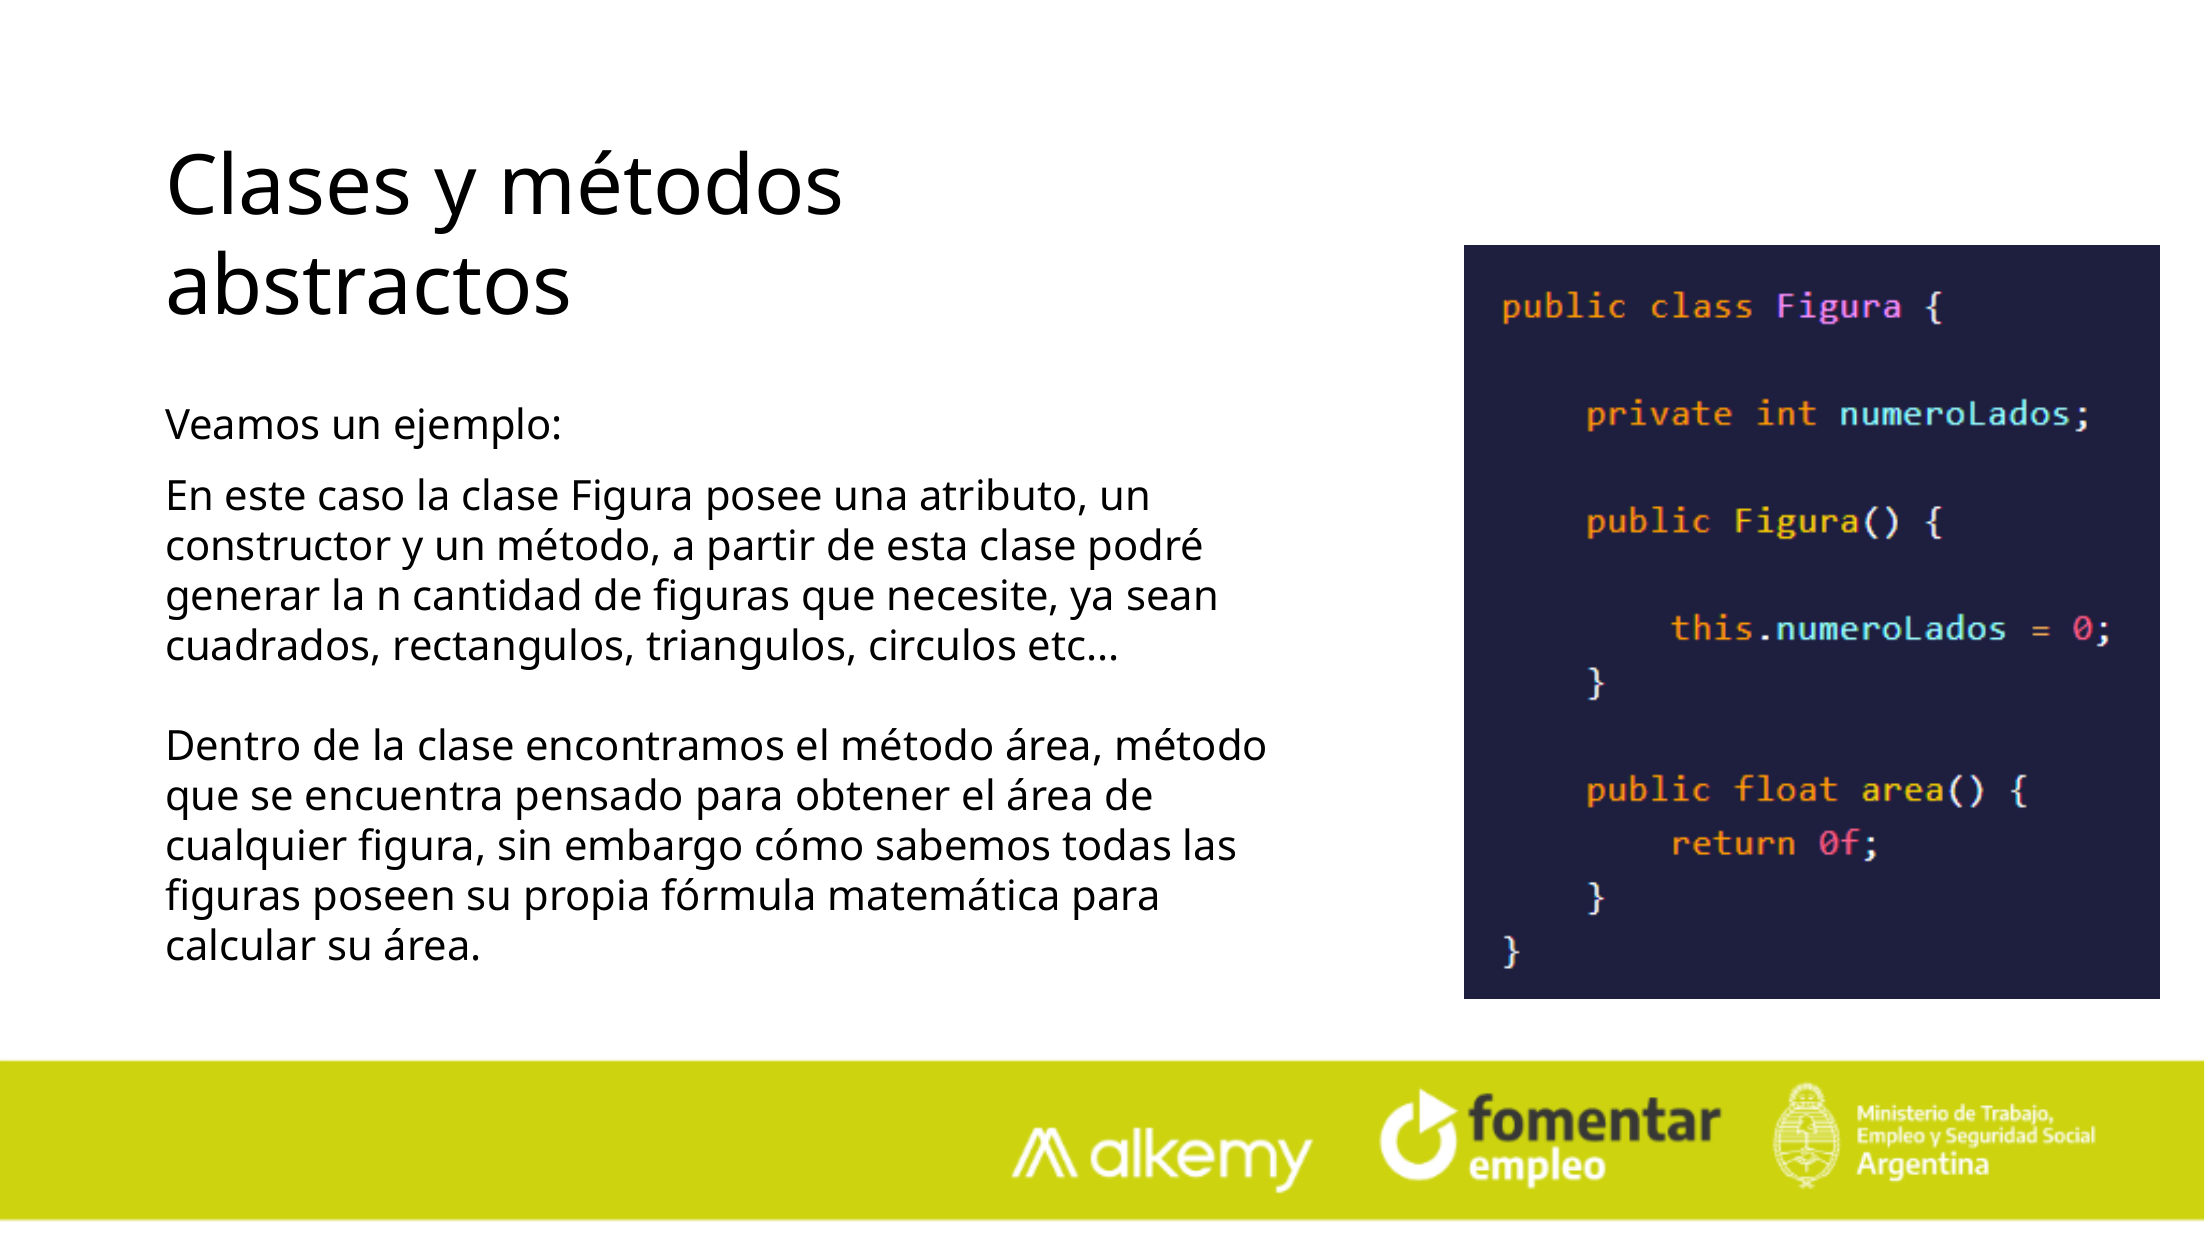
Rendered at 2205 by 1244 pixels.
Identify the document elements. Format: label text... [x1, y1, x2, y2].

text_box Veamos un ejemplo: En este caso la clase Figura posee una atributo, un constructor y un método, a partir de esta clase podré generar la n cantidad de figuras que necesite, ya sean cuadrados, rectangulos, triangulos, circulos etc... Dentro de la clase encontramos el método área, método que se encuentra pensado para obtener el área de cualquier figura, sin embargo cómo sabemos todas las figuras poseen su propia fórmula matemática para calcular su área. [150, 382, 1301, 1034]
picture [0, 0, 2205, 1244]
text_box Clases y métodos abstractos [150, 116, 1129, 347]
